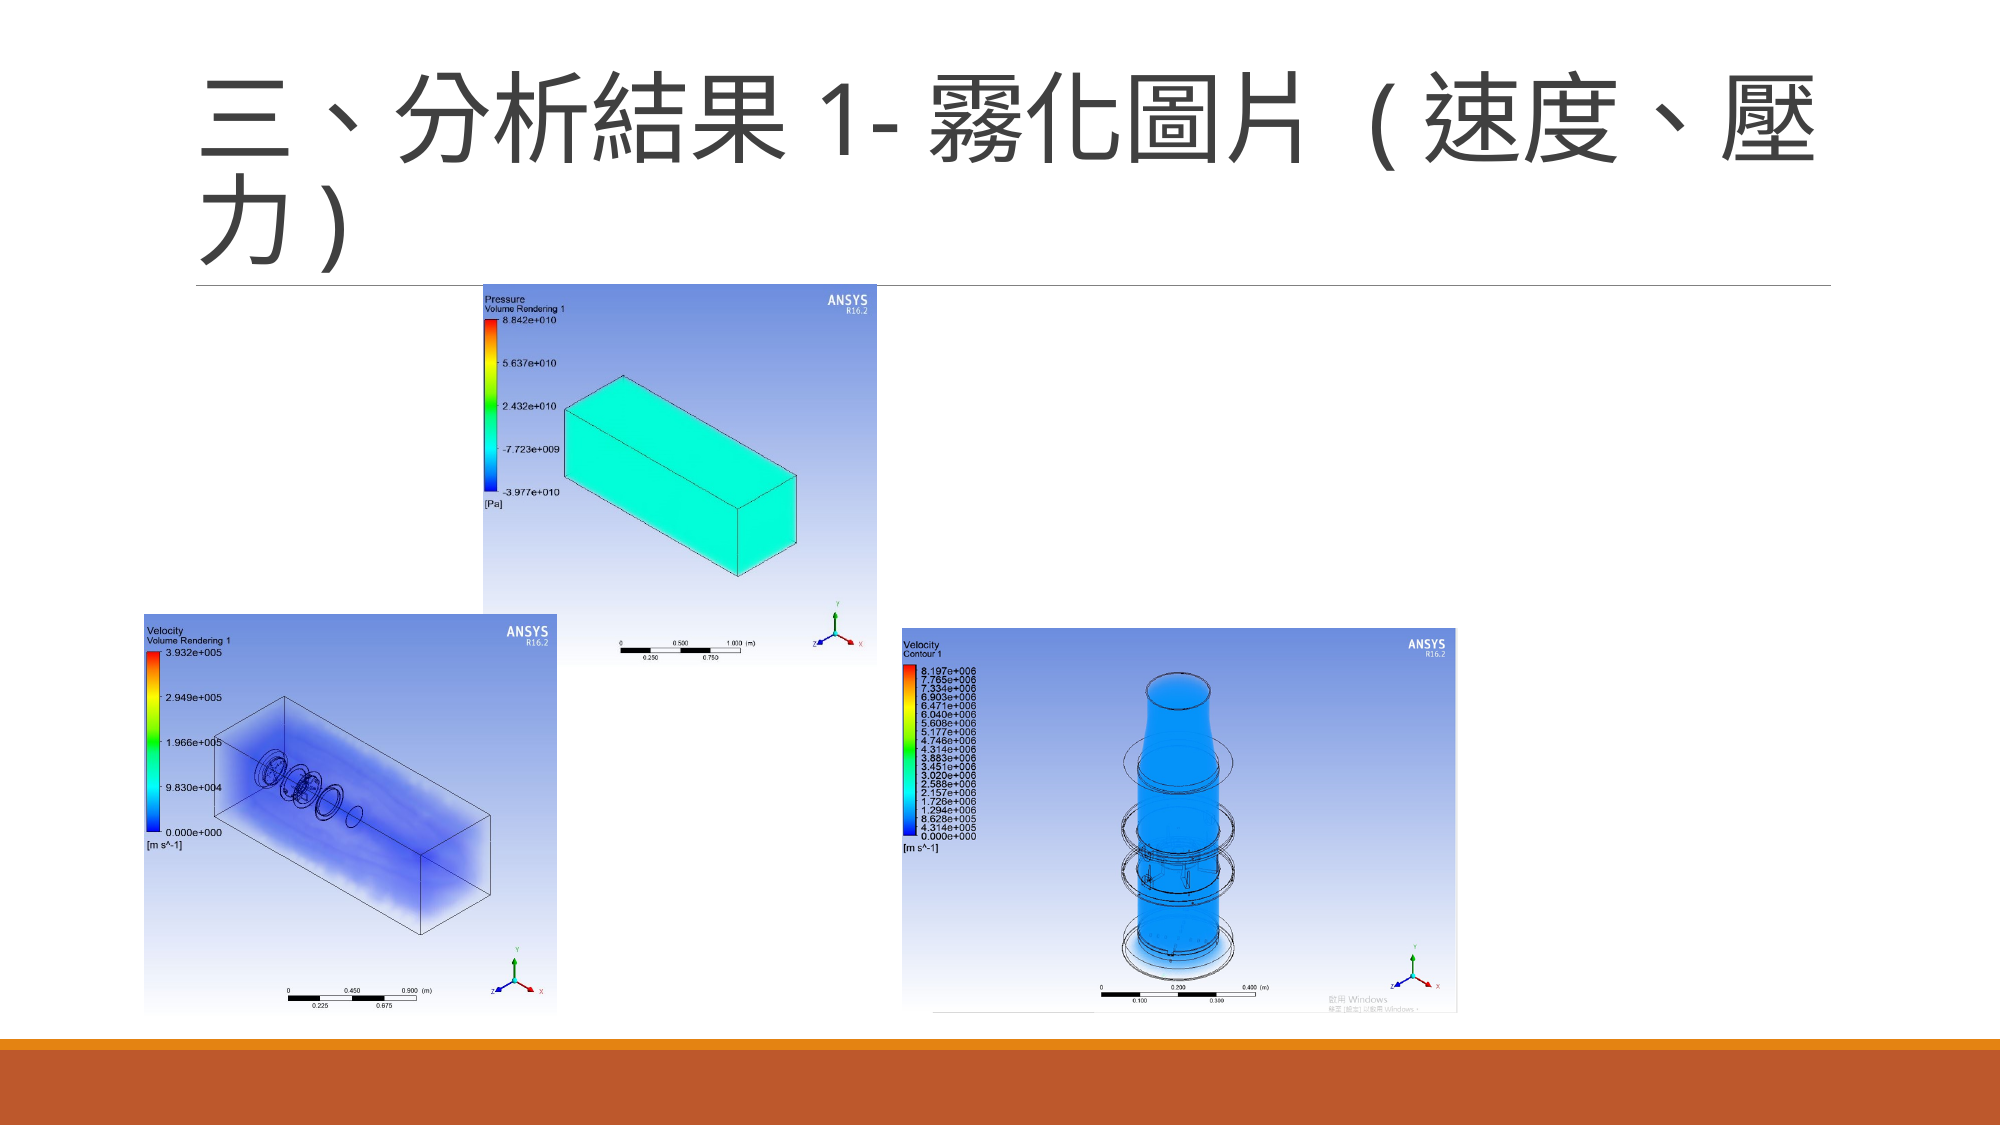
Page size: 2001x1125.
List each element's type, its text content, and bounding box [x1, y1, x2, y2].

picture [902, 627, 1458, 1014]
picture [144, 284, 877, 1017]
title 三、分析結果1-霧化圖片 (速度、壓力) [180, 47, 1922, 285]
